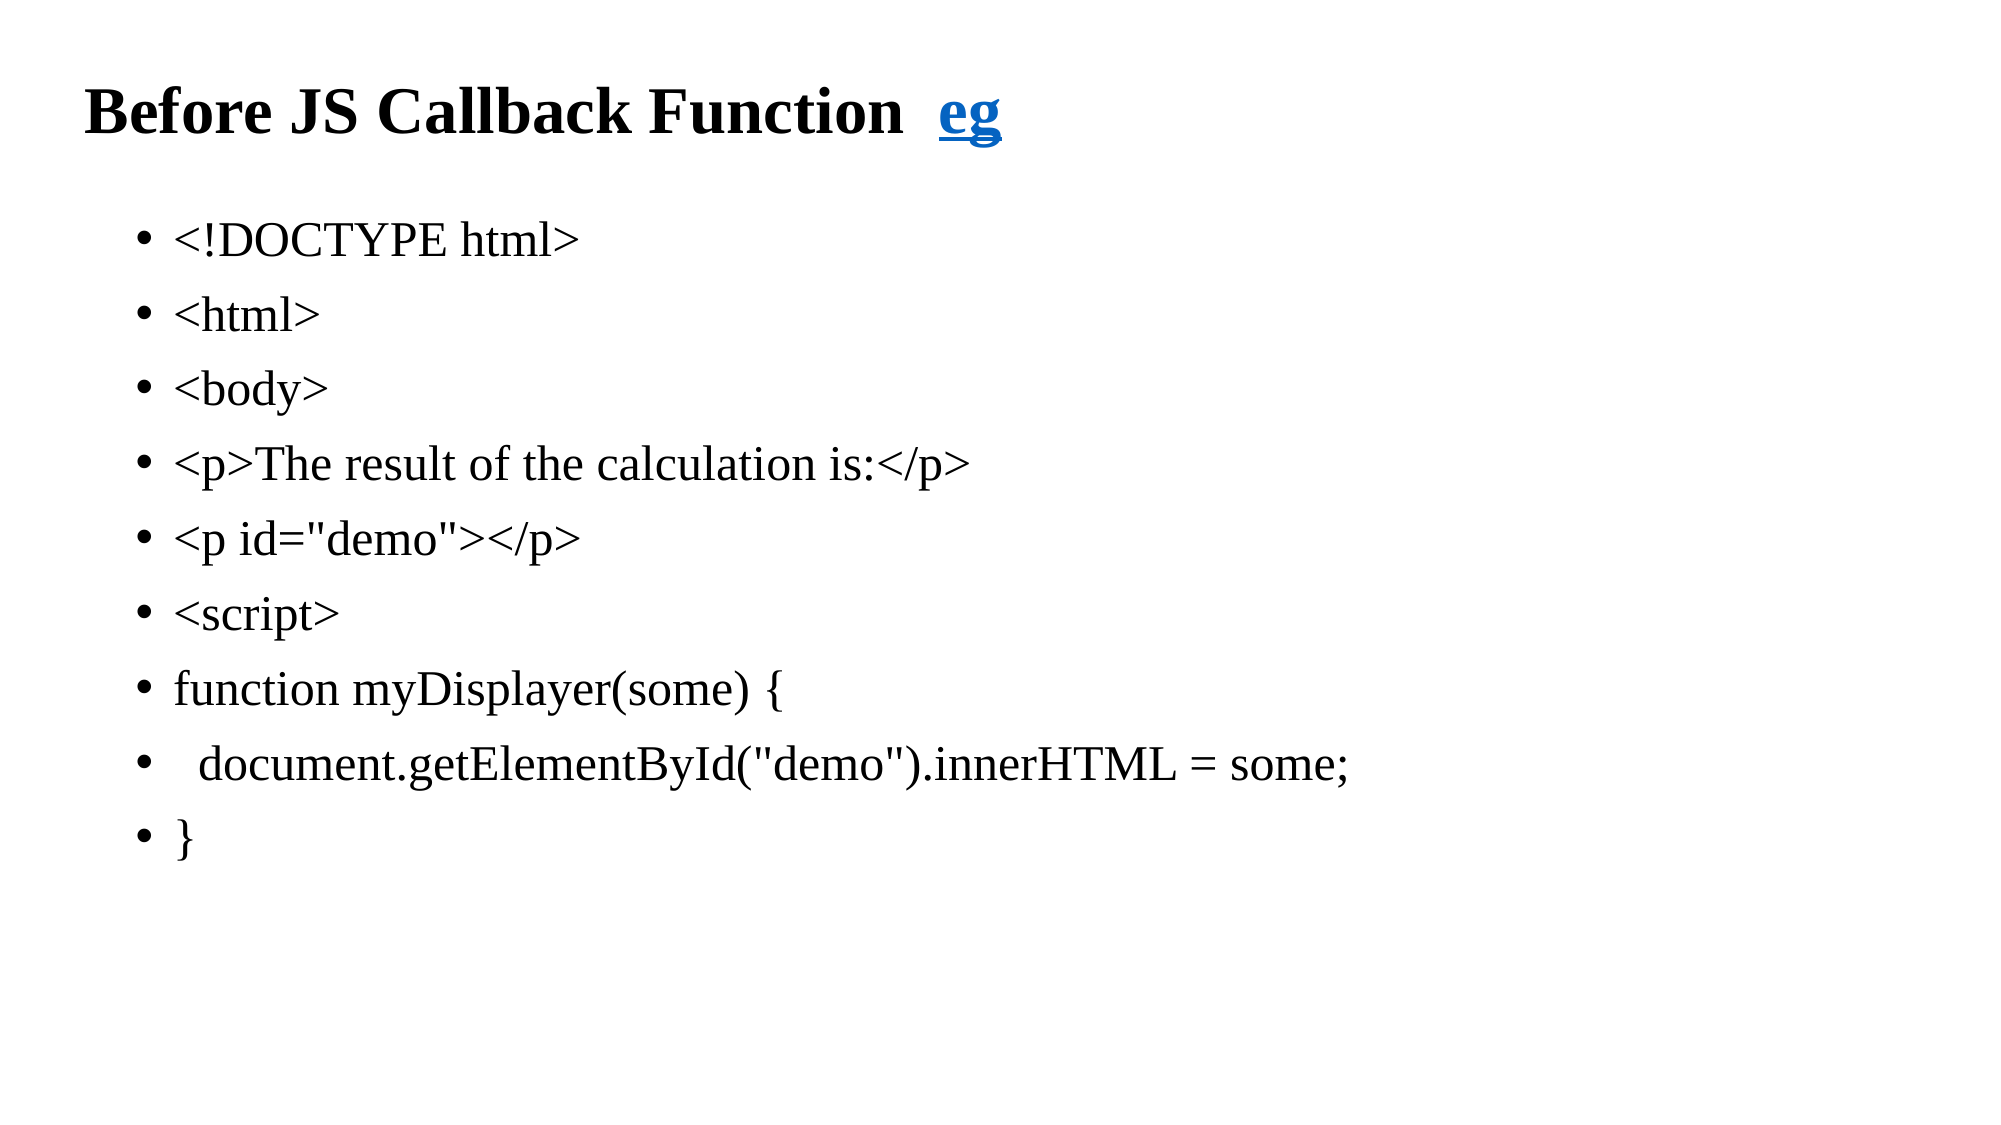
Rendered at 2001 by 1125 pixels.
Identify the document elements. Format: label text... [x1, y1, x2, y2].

title Before JS Callback Function eg [69, 40, 1795, 184]
list <!DOCTYPE html> <html> <body> <p>The result of the calculation is:</p> <p id="demo"></p> <script> function myDisplayer(some) { document.getElementById("demo").innerHTML = some; } [120, 205, 1846, 920]
